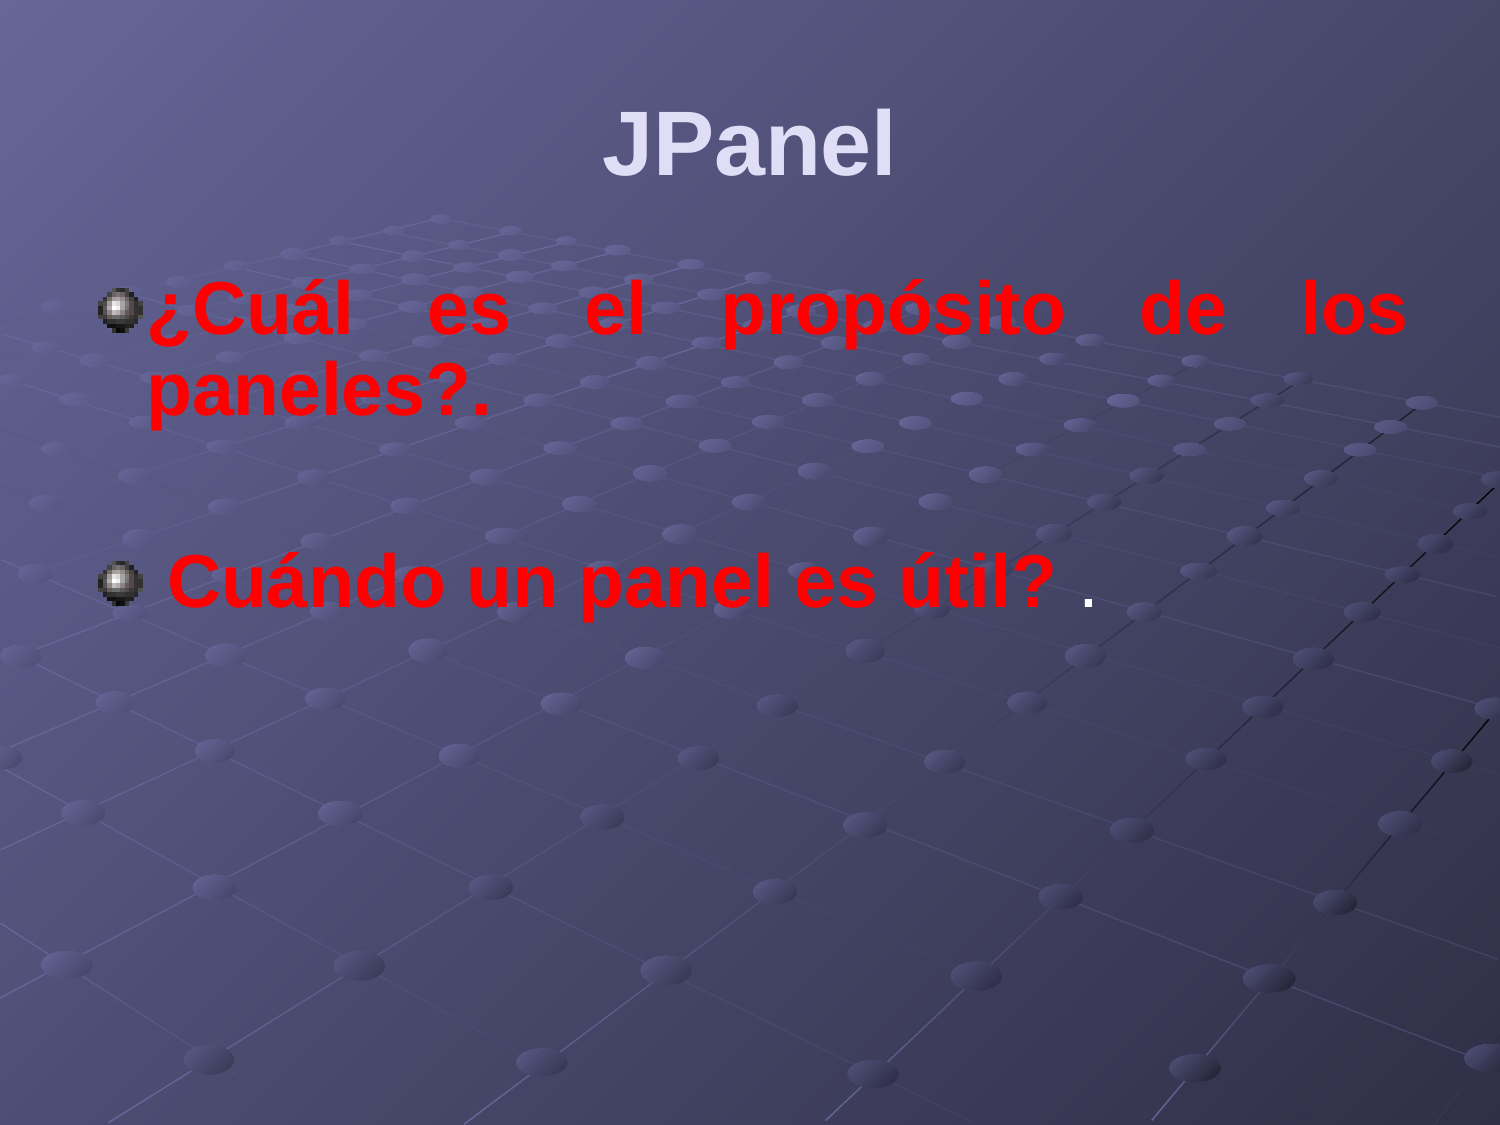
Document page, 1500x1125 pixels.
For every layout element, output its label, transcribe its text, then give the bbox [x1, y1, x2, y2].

title JPanel [75, 45, 1425, 233]
picture [90, 552, 143, 606]
list ¿Cuál es el propósito de los paneles?. Cuándo un panel es útil? . [75, 262, 1425, 1007]
picture [90, 279, 143, 333]
